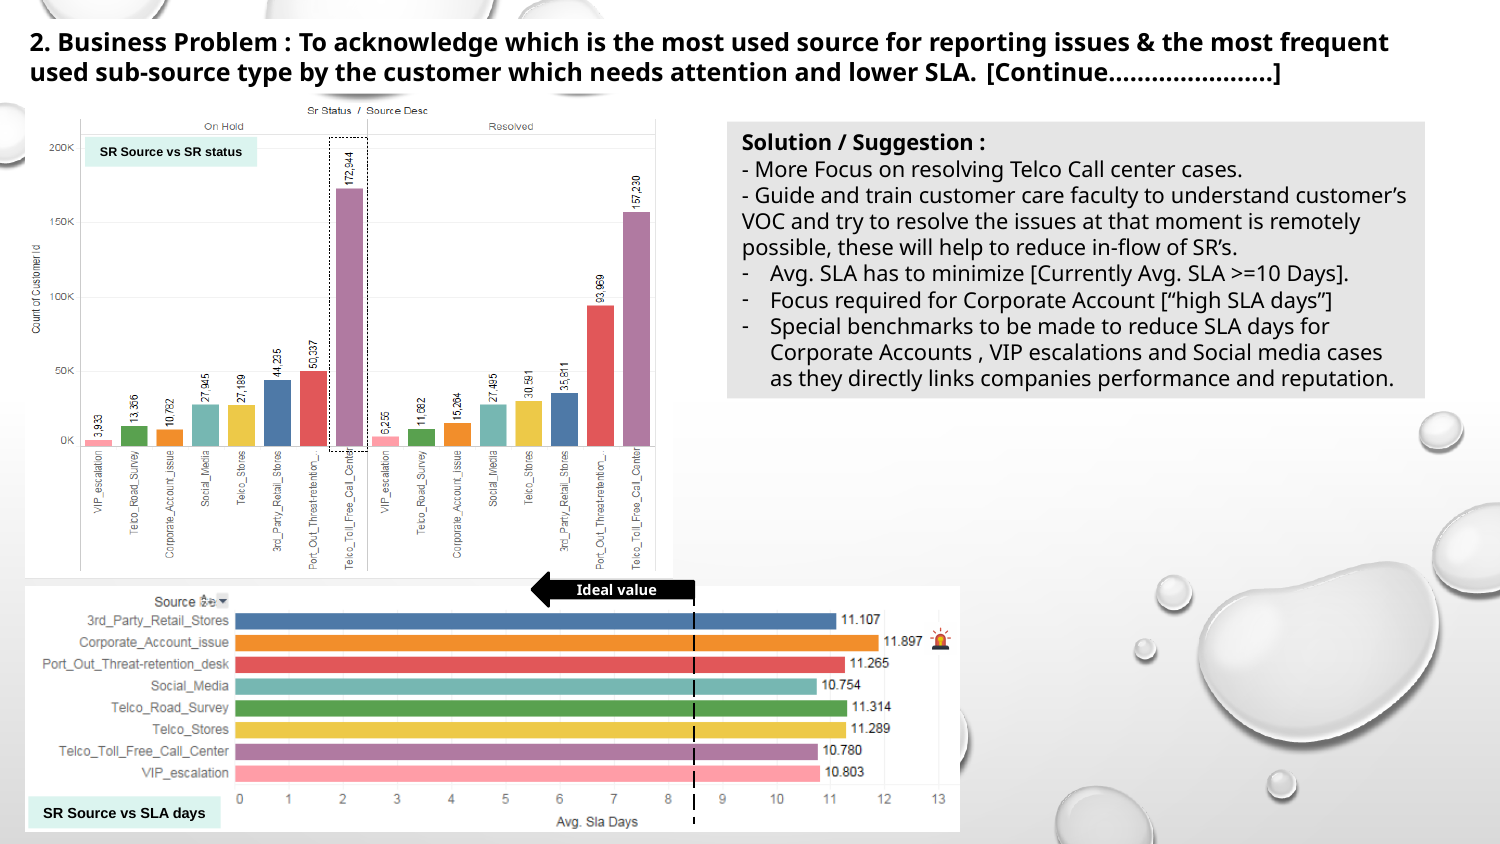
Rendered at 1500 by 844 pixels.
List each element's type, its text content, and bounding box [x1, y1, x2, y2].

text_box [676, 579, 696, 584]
picture [0, 0, 1500, 844]
text_box 2. Business Problem : To acknowledge which is the most used source for reporting issues & the most frequent used sub-source type by the customer which needs attention and lower SLA. [Continue…………………..] [14, 19, 1415, 94]
text_box Solution / Suggestion : - More Focus on resolving Telco Call center cases. - Guide and train customer care faculty to understand customer’s VOC and try to resolve the issues at that moment is remotely possible, these will help to reduce in-flow of SR’s. Avg. SLA has to minimize [Currently Avg. SLA >=10 Days]. Focus required for Corporate Account [“high SLA days”] Special benchmarks to be made to reduce SLA days for Corporate Accounts , VIP escalations and Social media cases as they directly links companies performance and reputation. [727, 121, 1425, 399]
